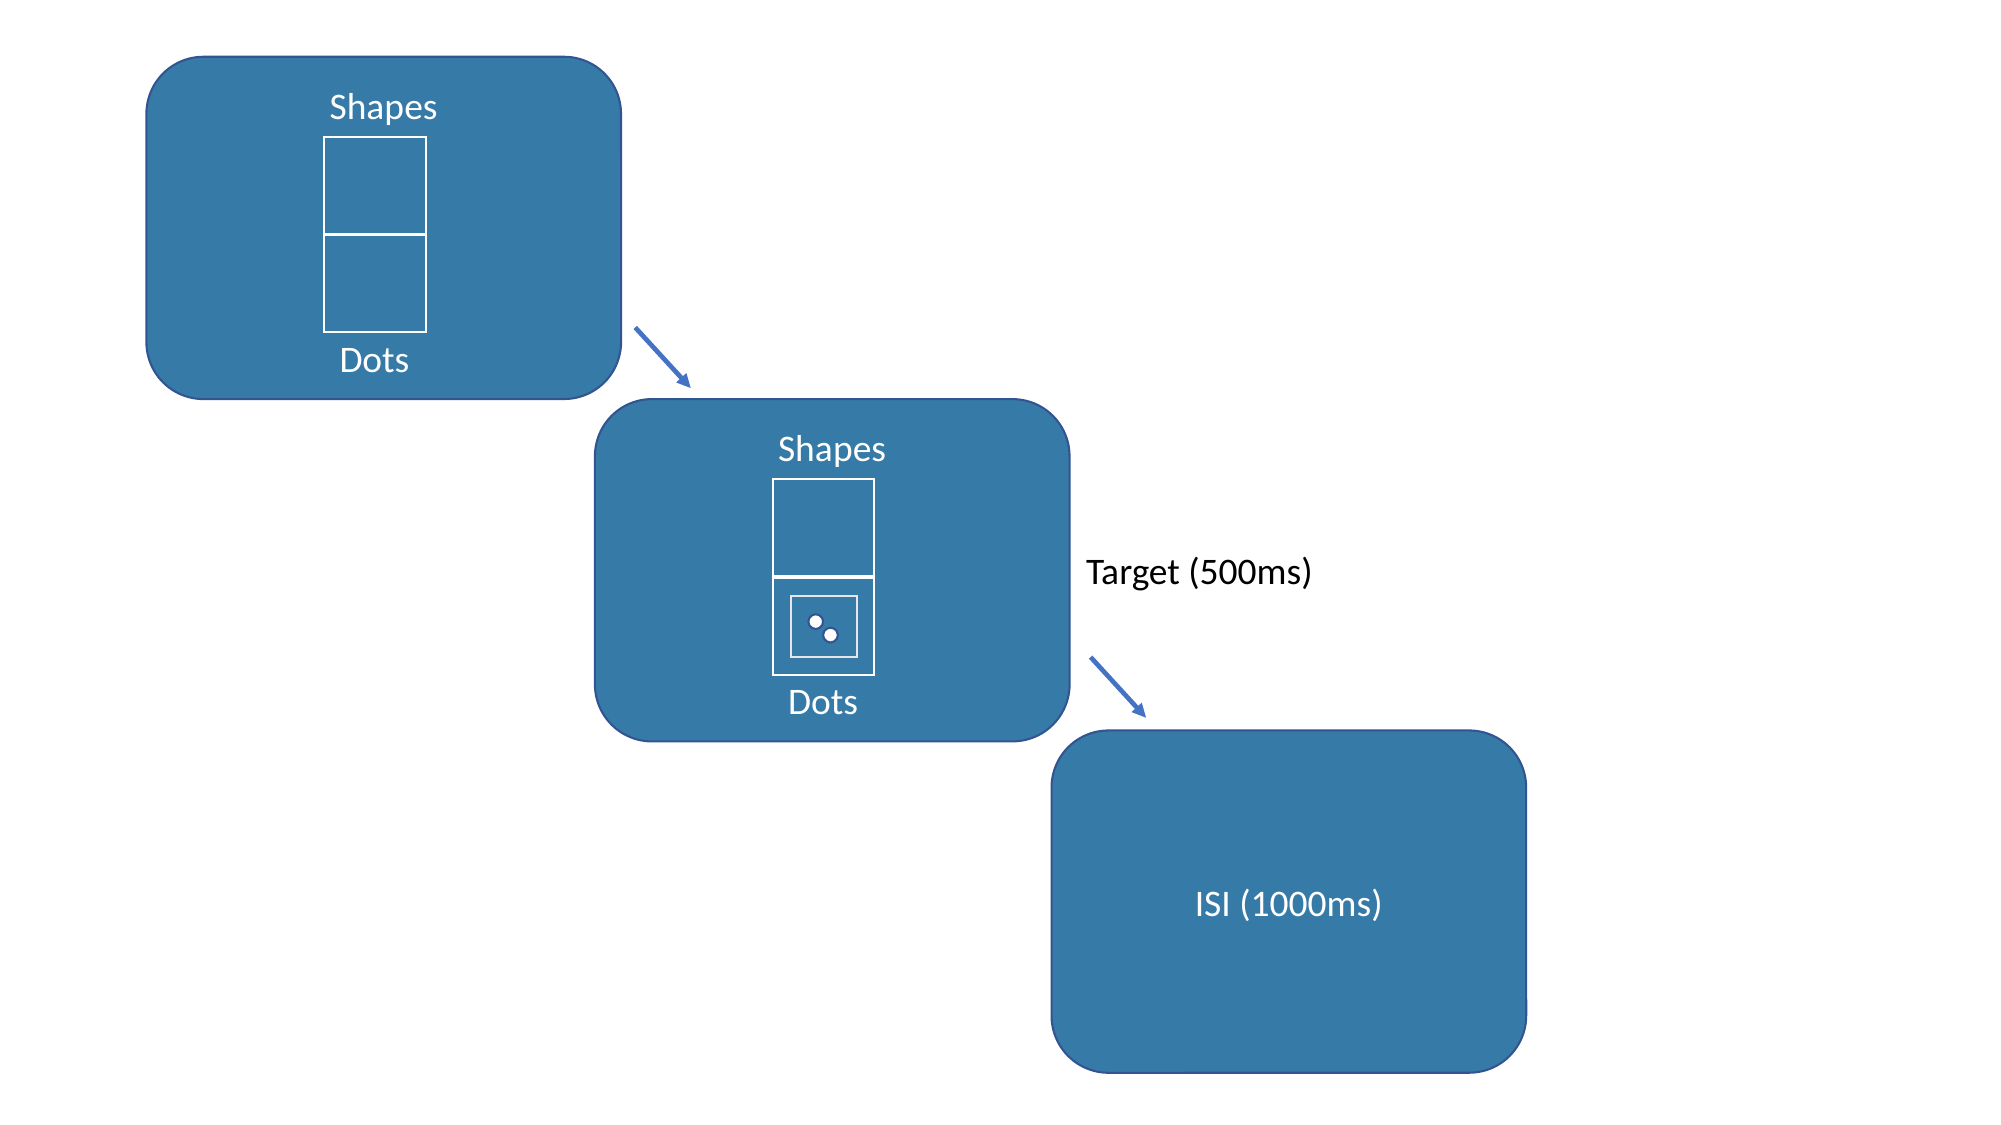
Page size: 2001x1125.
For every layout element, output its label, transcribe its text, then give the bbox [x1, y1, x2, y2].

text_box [594, 399, 1070, 742]
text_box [1090, 657, 1147, 718]
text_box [146, 56, 622, 400]
text_box Target (500ms) [1071, 539, 1328, 600]
text_box ISI (1000ms) [1180, 871, 1398, 931]
text_box [1050, 729, 1528, 1074]
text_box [635, 327, 691, 389]
